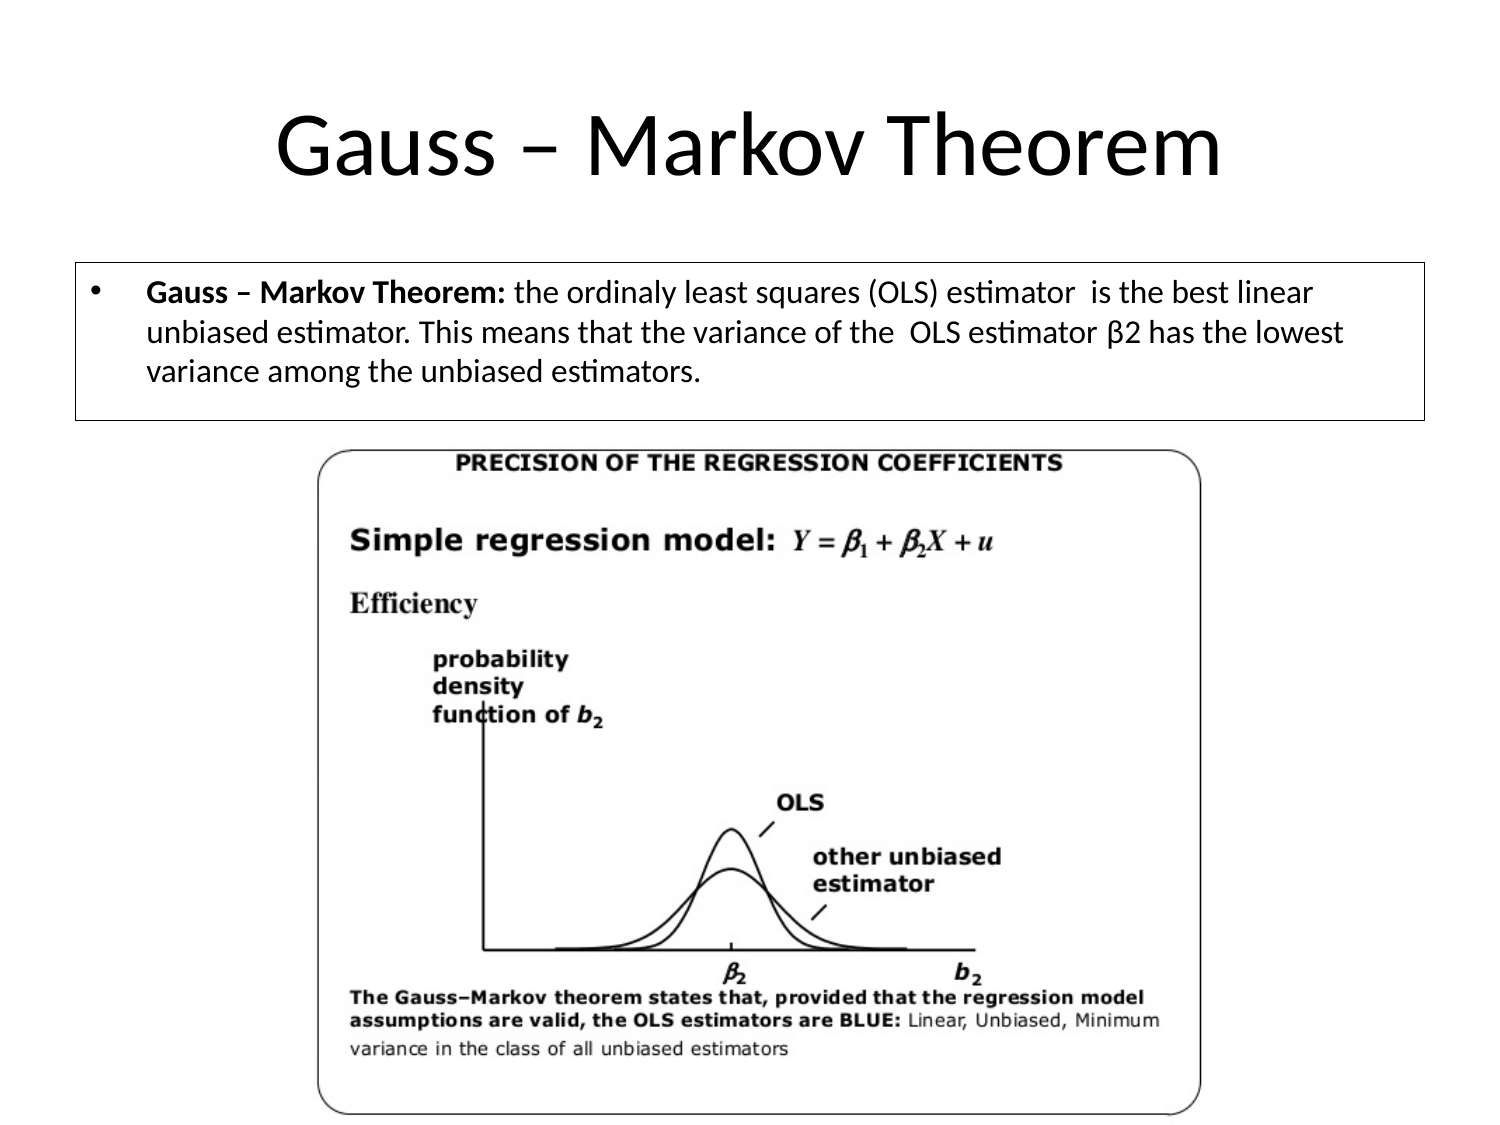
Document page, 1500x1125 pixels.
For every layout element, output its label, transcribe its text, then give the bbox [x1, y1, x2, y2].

picture [312, 444, 1207, 1125]
title Gauss – Markov Theorem [75, 45, 1425, 233]
list Gauss – Markov Theorem: the ordinaly least squares (OLS) estimator is the best linear unbiased estimator. This means that the variance of the OLS estimator β2 has the lowest variance among the unbiased estimators. [75, 262, 1425, 421]
